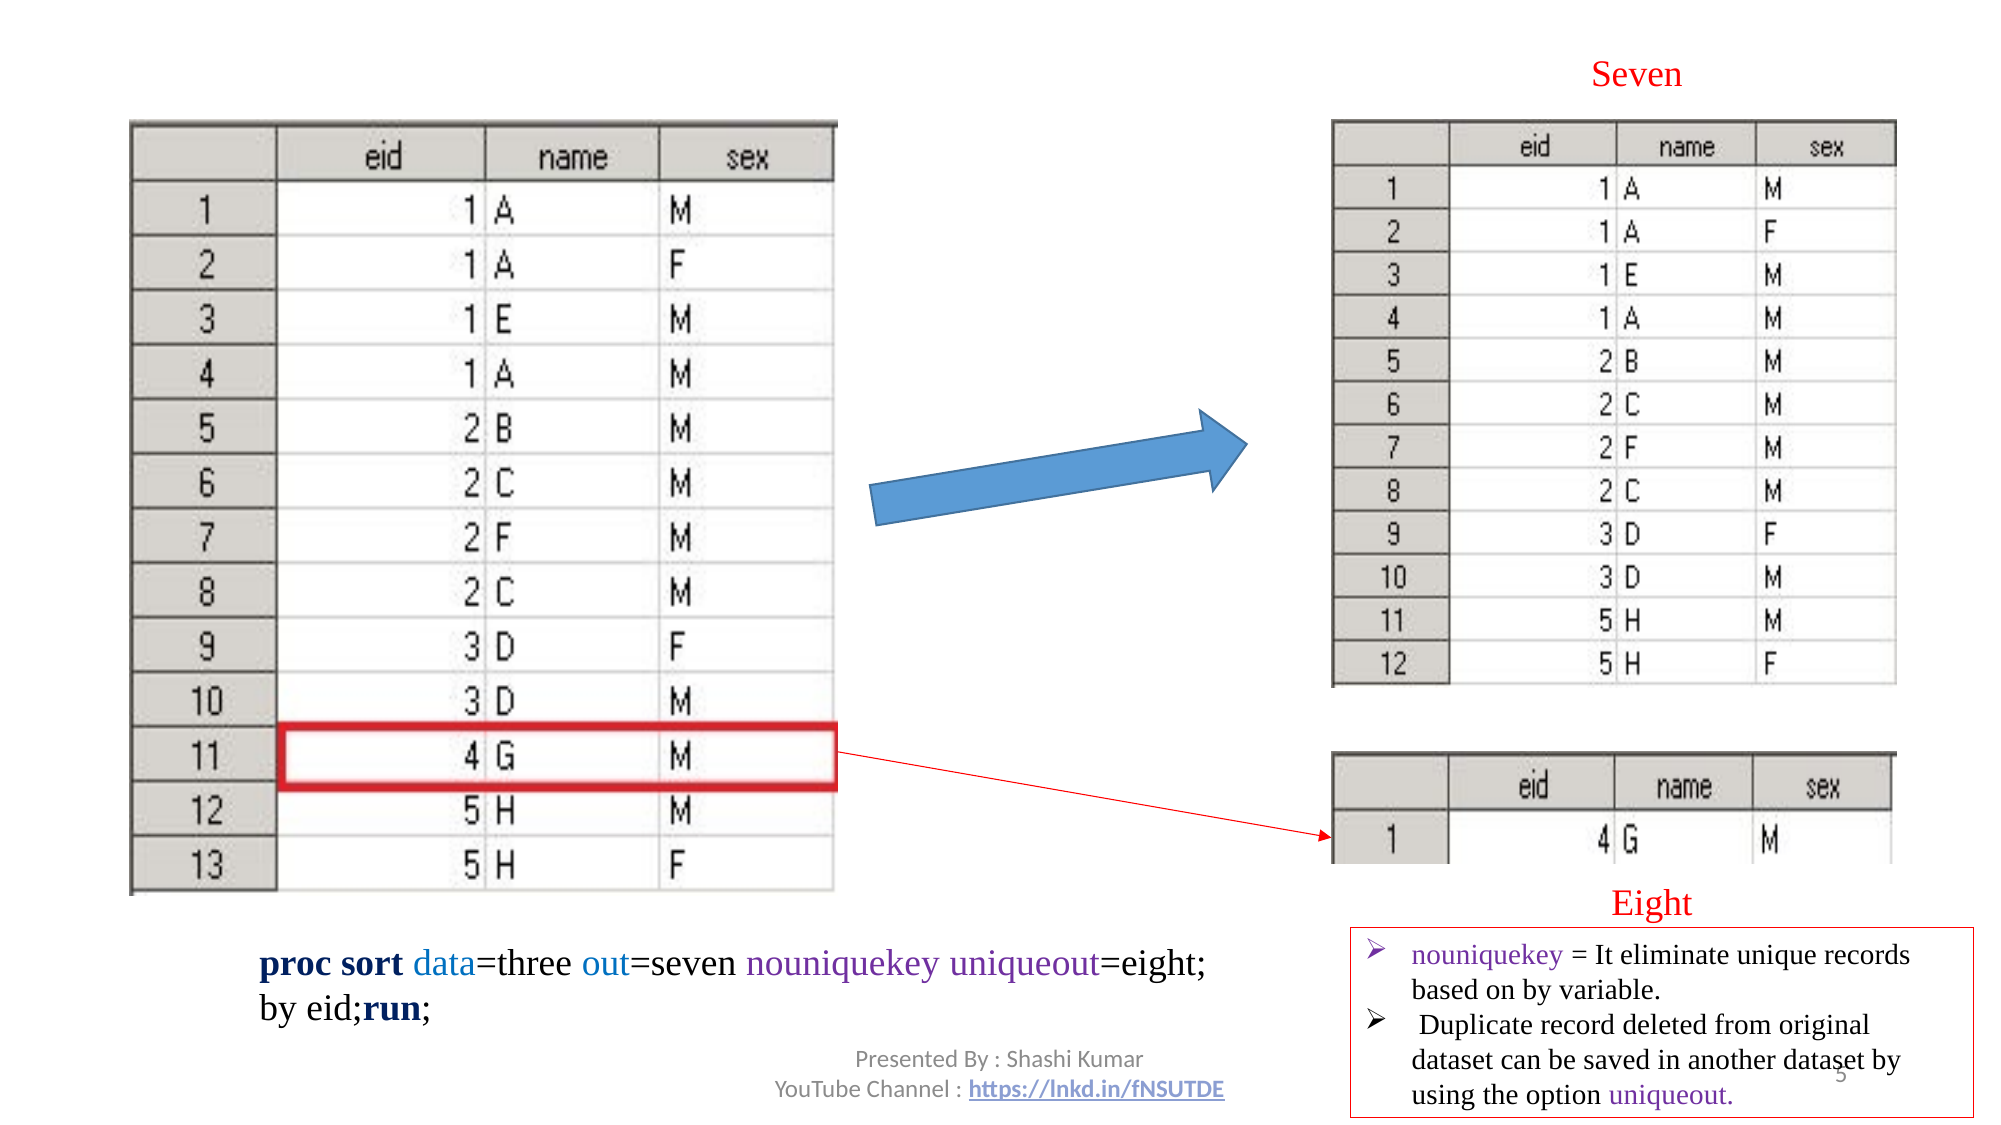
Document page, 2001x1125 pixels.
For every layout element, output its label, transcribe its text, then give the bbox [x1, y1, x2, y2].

picture [1331, 751, 1897, 864]
text_box [868, 408, 1249, 527]
text_box proc sort data=three out=seven nouniquekey uniqueout=eight; by eid;run; [244, 930, 1332, 1036]
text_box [837, 751, 1332, 838]
picture [129, 119, 838, 896]
text_box Eight [1596, 870, 1754, 927]
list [1331, 119, 1897, 688]
text_box nouniquekey = It eliminate unique records based on by variable. Duplicate record deleted from original dataset can be saved in another dataset by using the option uniqueout. [1350, 927, 1974, 1118]
slide_number 5 [1412, 1042, 1863, 1103]
text_box Seven [1576, 41, 1734, 102]
footer Presented By : Shashi Kumar YouTube Channel : https://lnkd.in/fNSUTDE [662, 1042, 1338, 1103]
